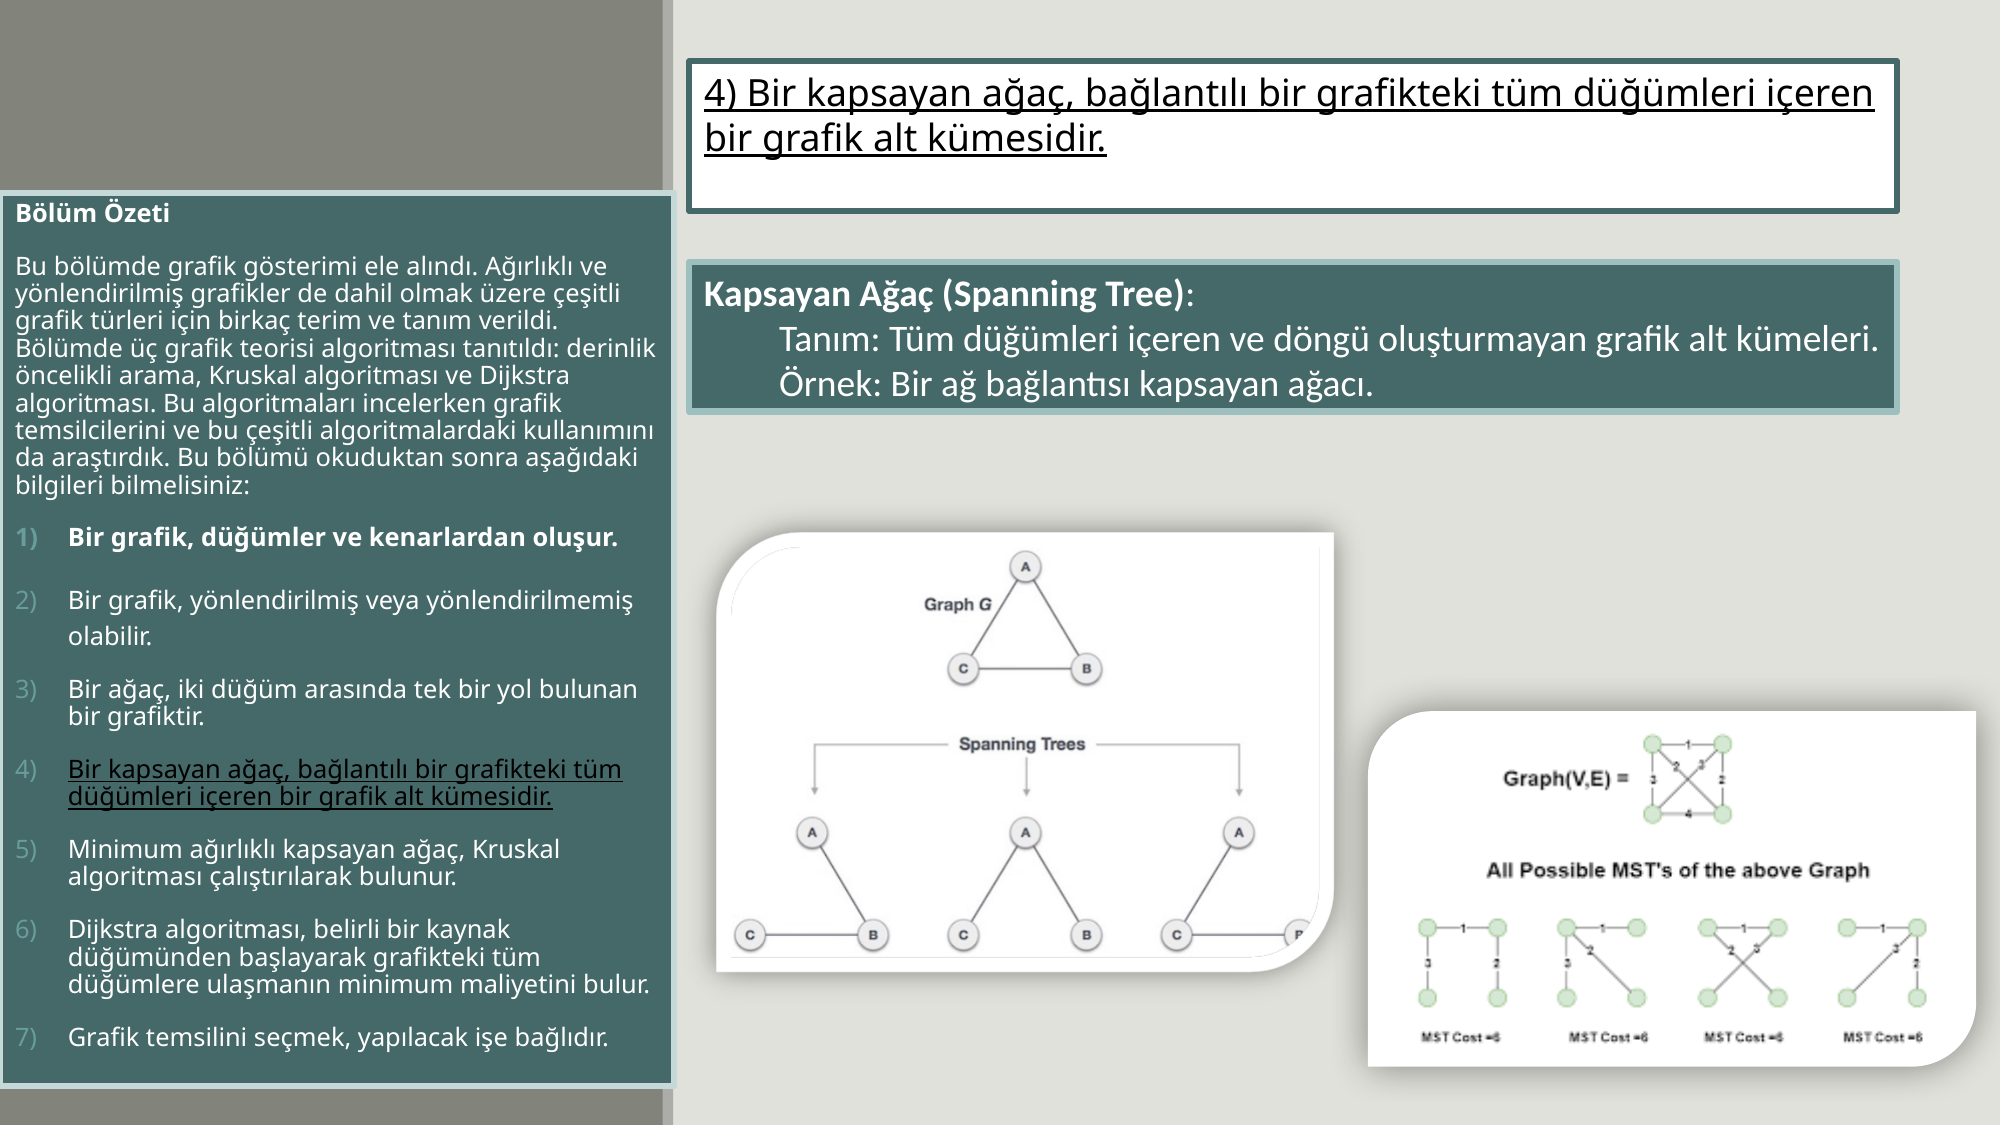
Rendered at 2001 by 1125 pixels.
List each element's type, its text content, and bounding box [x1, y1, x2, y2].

text_box 4) Bir kapsayan ağaç, bağlantılı bir grafikteki tüm düğümleri içeren bir grafik alt kümesidir. [689, 61, 1897, 211]
text_box Kapsayan Ağaç (Spanning Tree): Tanım: Tüm düğümleri içeren ve döngü oluşturmayan grafik alt kümeleri. Örnek: Bir ağ bağlantısı kapsayan ağacı. [689, 261, 1897, 412]
picture [1374, 717, 1970, 1060]
list Bölüm Özeti Bu bölümde grafik gösterimi ele alındı. Ağırlıklı ve yönlendirilmiş grafikler de dahil olmak üzere çeşitli grafik türleri için birkaç terim ve tanım verildi. Bölümde üç grafik teorisi algoritması tanıtıldı: derinlik öncelikli arama, Kruskal algoritması ve Dijkstra algoritması. Bu algoritmaları incelerken grafik temsilcilerini ve bu çeşitli algoritmalardaki kullanımını da araştırdık. Bu bölümü okuduktan sonra aşağıdaki bilgileri bilmelisiniz: Bir grafik, düğümler ve kenarlardan oluşur. Bir grafik, yönlendirilmiş veya yönlendirilmemiş olabilir. Bir ağaç, iki düğüm arasında tek bir yol bulunan bir grafiktir. Bir kapsayan ağaç, bağlantılı bir grafikteki tüm düğümleri içeren bir grafik alt kümesidir. Minimum ağırlıklı kapsayan ağaç, Kruskal algoritması çalıştırılarak bulunur. Dijkstra algoritması, belirli bir kaynak düğümünden başlayarak grafikteki tüm düğümlere ulaşmanın minimum maliyetini bulur. Grafik temsilini seçmek, yapılacak işe bağlıdır. [0, 192, 675, 1087]
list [673, 489, 1376, 1015]
